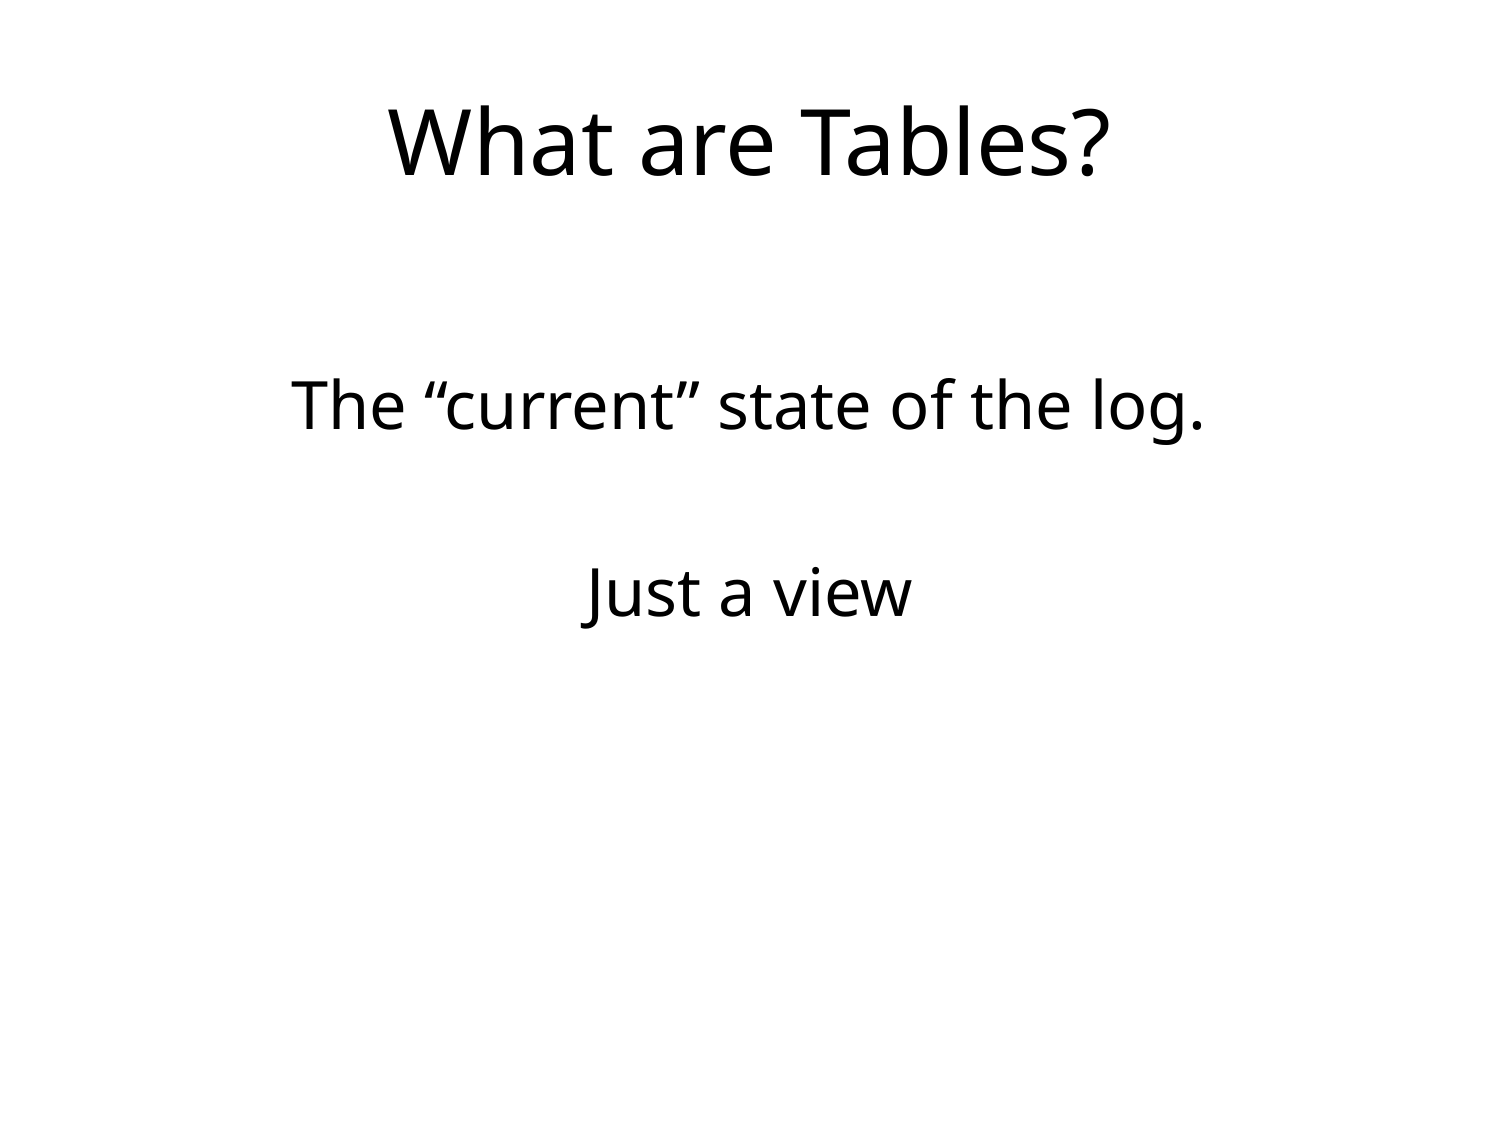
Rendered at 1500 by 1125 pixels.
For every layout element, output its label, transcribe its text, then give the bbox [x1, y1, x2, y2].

list The “current” state of the log. Just a view [75, 262, 1425, 1005]
title What are Tables? [75, 45, 1425, 233]
